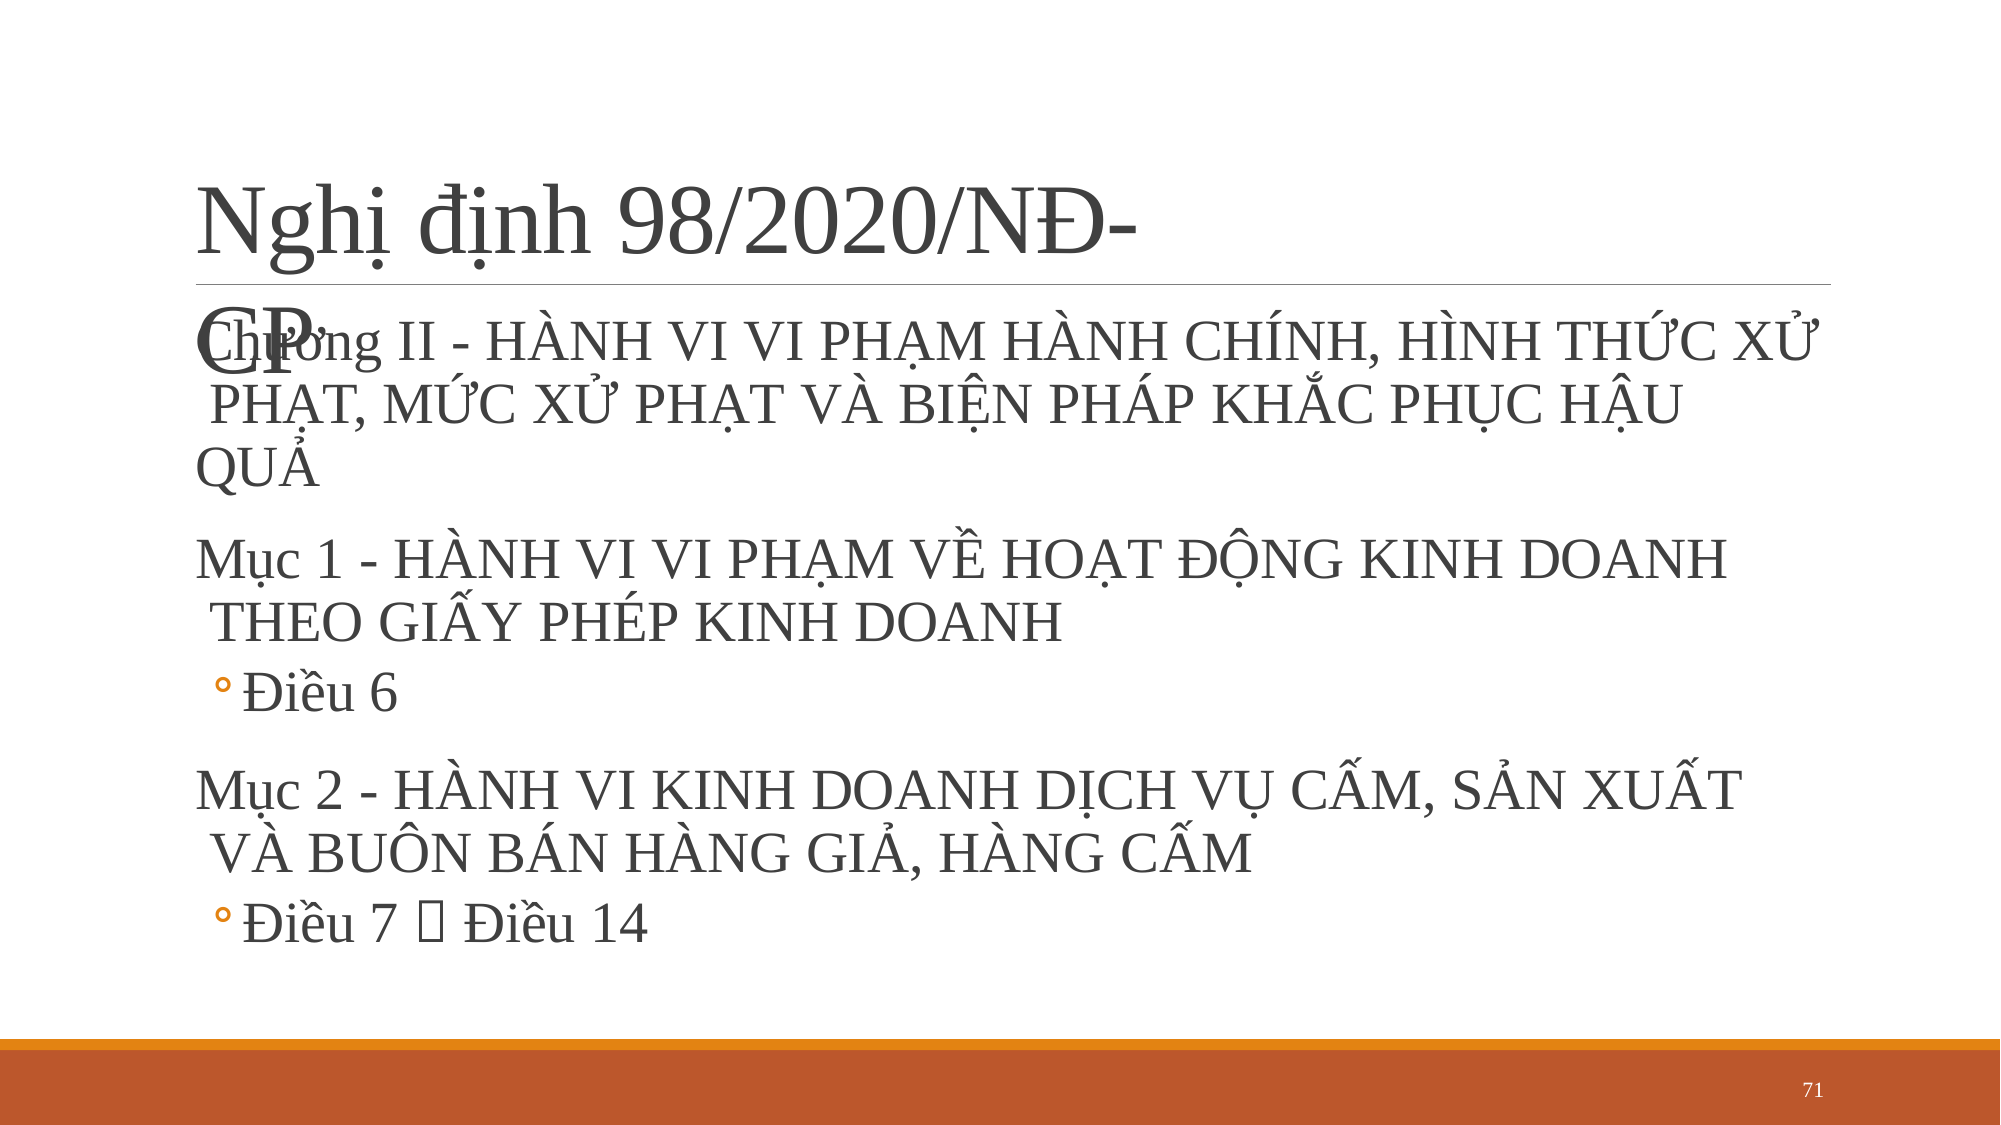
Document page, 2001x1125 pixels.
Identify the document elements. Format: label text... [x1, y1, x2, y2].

slide_number 71 [1796, 1076, 1831, 1125]
title Nghị định 98/2020/NĐ-CP [192, 151, 1258, 299]
text_box Chương II - HÀNH VI VI PHẠM HÀNH CHÍNH, HÌNH THỨC XỬ PHẠT, MỨC XỬ PHẠT VÀ BIỆN PHÁP KHẮC PHỤC HẬU QUẢ Mục 1 - HÀNH VI VI PHẠM VỀ HOẠT ĐỘNG KINH DOANH THEO GIẤY PHÉP KINH DOANH Điều 6 Mục 2 - HÀNH VI KINH DOANH DỊCH VỤ CẤM, SẢN XUẤT VÀ BUÔN BÁN HÀNG GIẢ, HÀNG CẤM Điều 7  Điều 14 [192, 299, 1826, 955]
